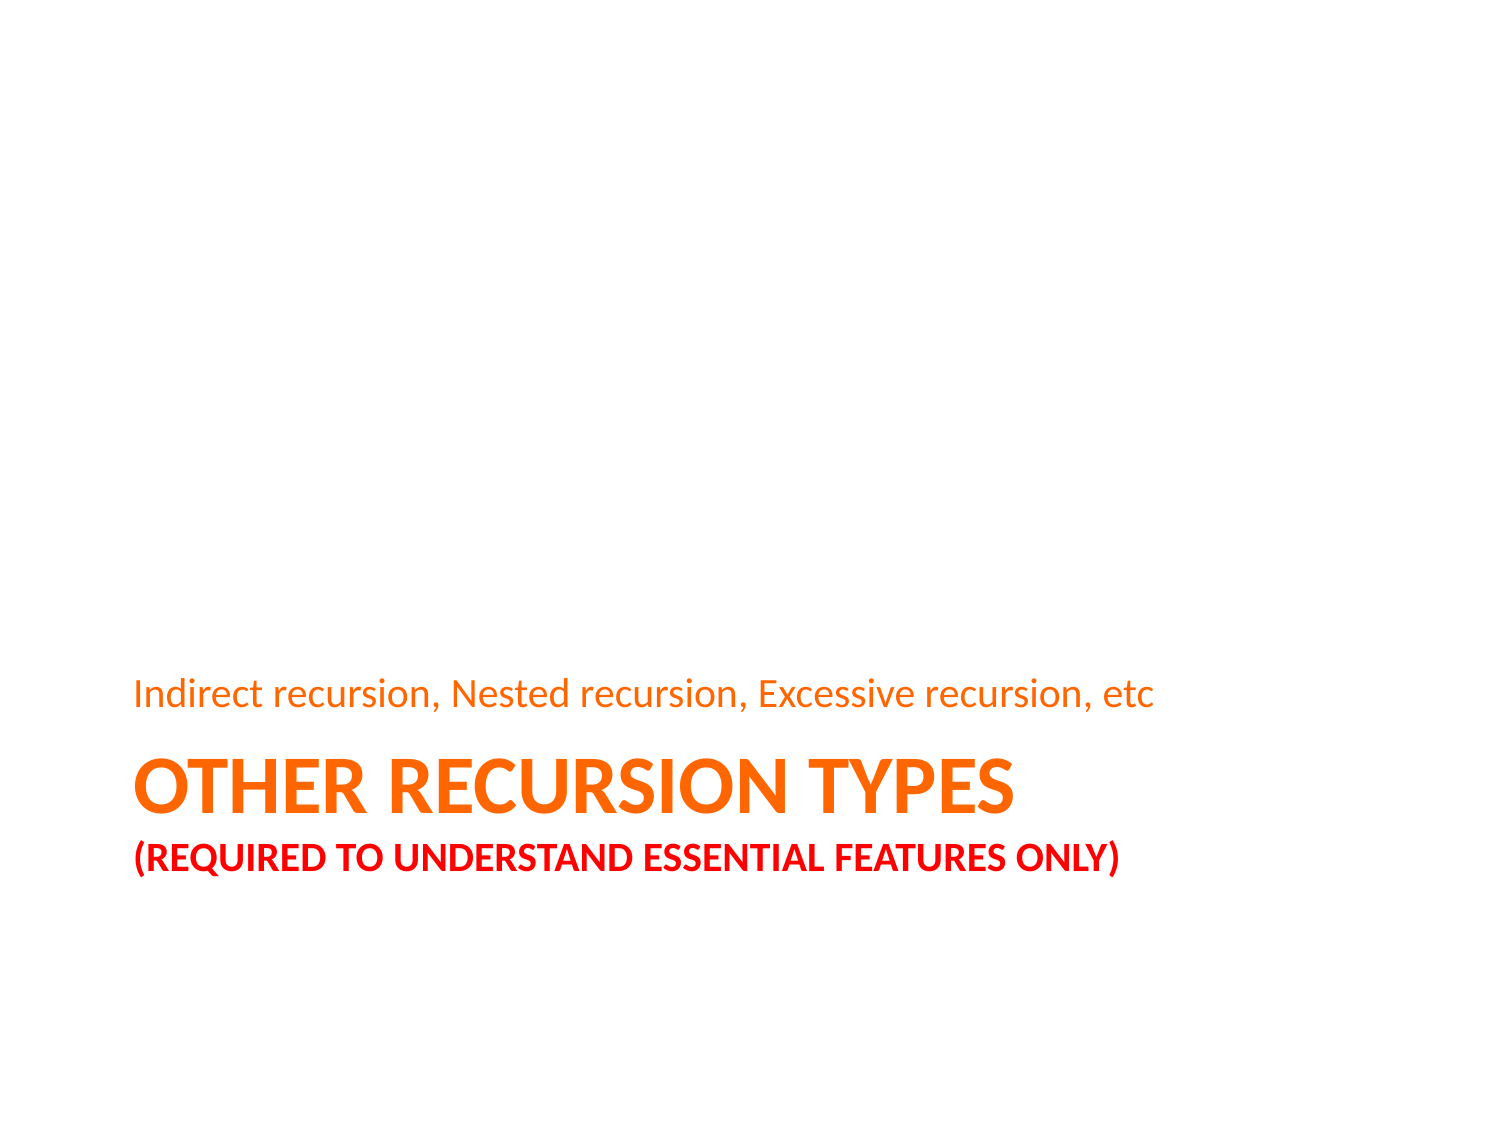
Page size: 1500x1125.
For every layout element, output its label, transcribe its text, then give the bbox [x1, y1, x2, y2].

title OTHER recursion TYPES (required to understand essential features only) [118, 723, 1394, 947]
list Indirect recursion, Nested recursion, Excessive recursion, etc [118, 476, 1394, 723]
